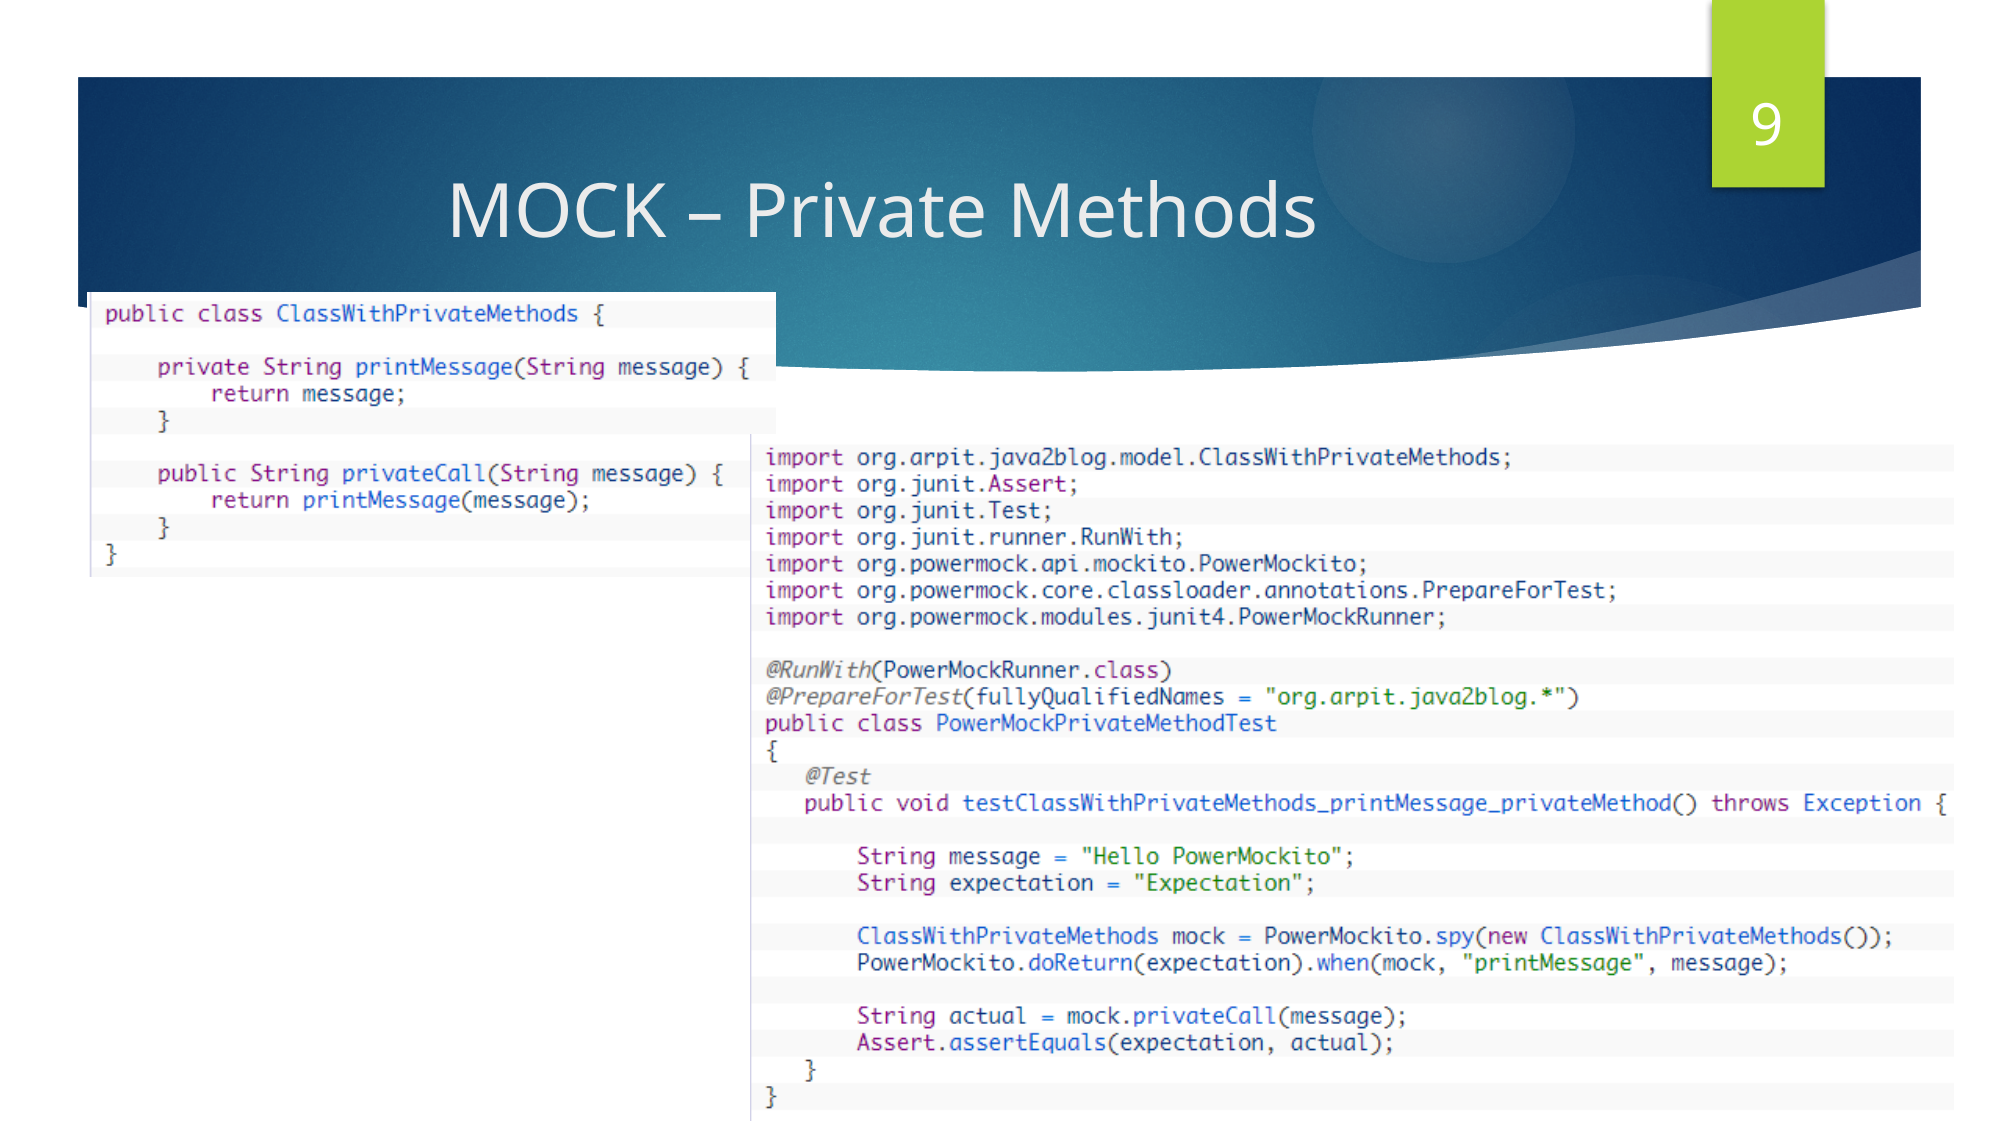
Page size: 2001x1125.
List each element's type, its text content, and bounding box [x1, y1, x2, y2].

slide_number 9 [1698, 48, 1836, 175]
picture [87, 292, 1954, 1121]
title MOCK – Private Methods [431, 149, 1869, 266]
